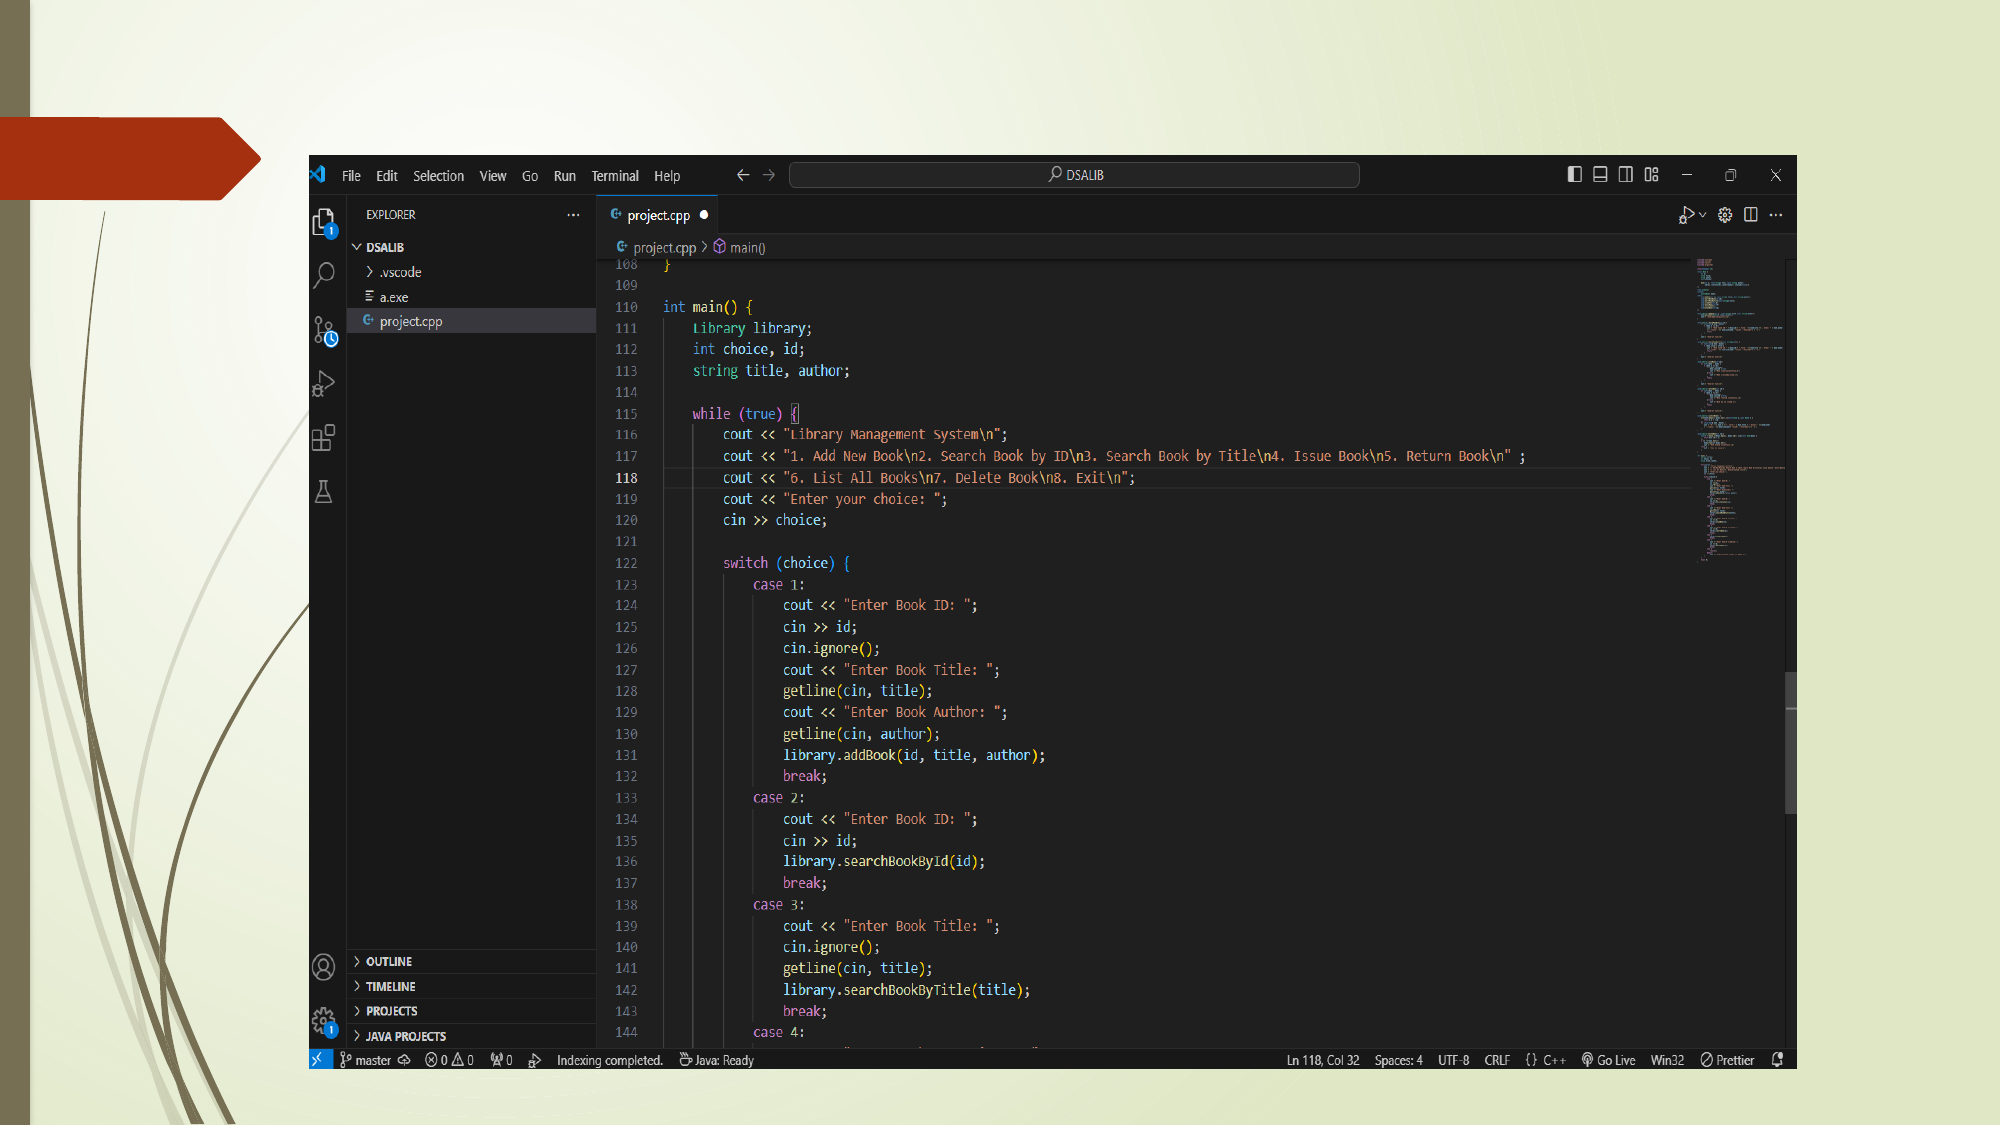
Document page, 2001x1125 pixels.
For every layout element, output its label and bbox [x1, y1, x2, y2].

picture [309, 155, 1797, 1069]
